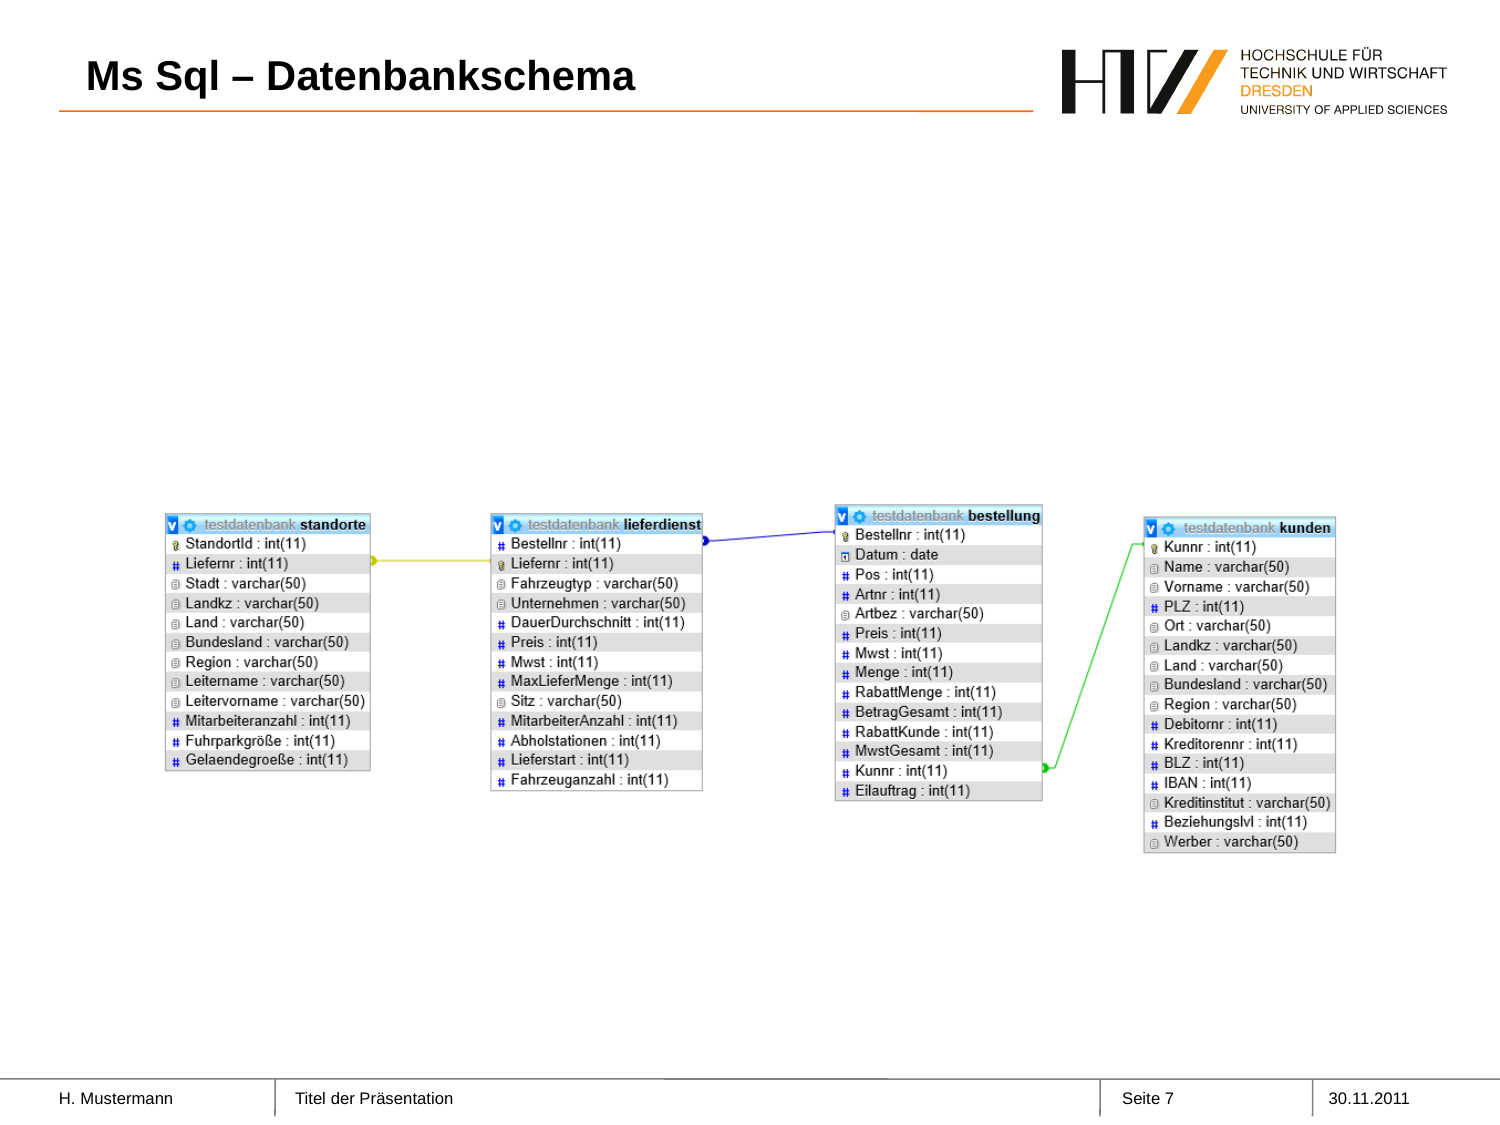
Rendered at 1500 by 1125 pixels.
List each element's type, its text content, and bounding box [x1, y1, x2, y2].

title Ms Sql – Datenbankschema [70, 29, 1040, 117]
picture [1062, 47, 1447, 114]
picture [0, 154, 1500, 1054]
